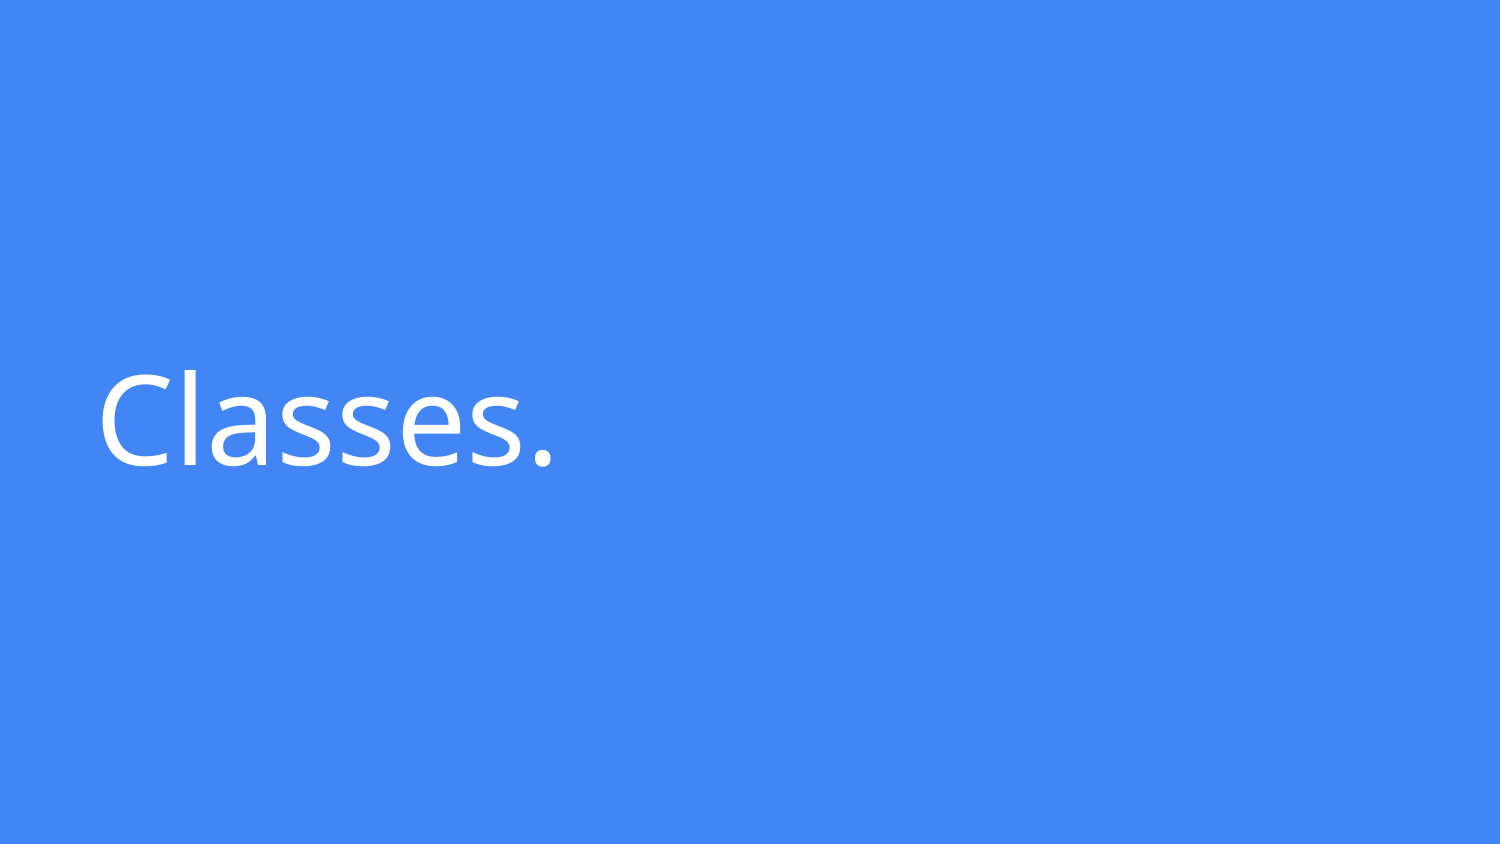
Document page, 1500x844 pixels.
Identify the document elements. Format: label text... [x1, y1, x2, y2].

title Classes. [80, 80, 1102, 752]
